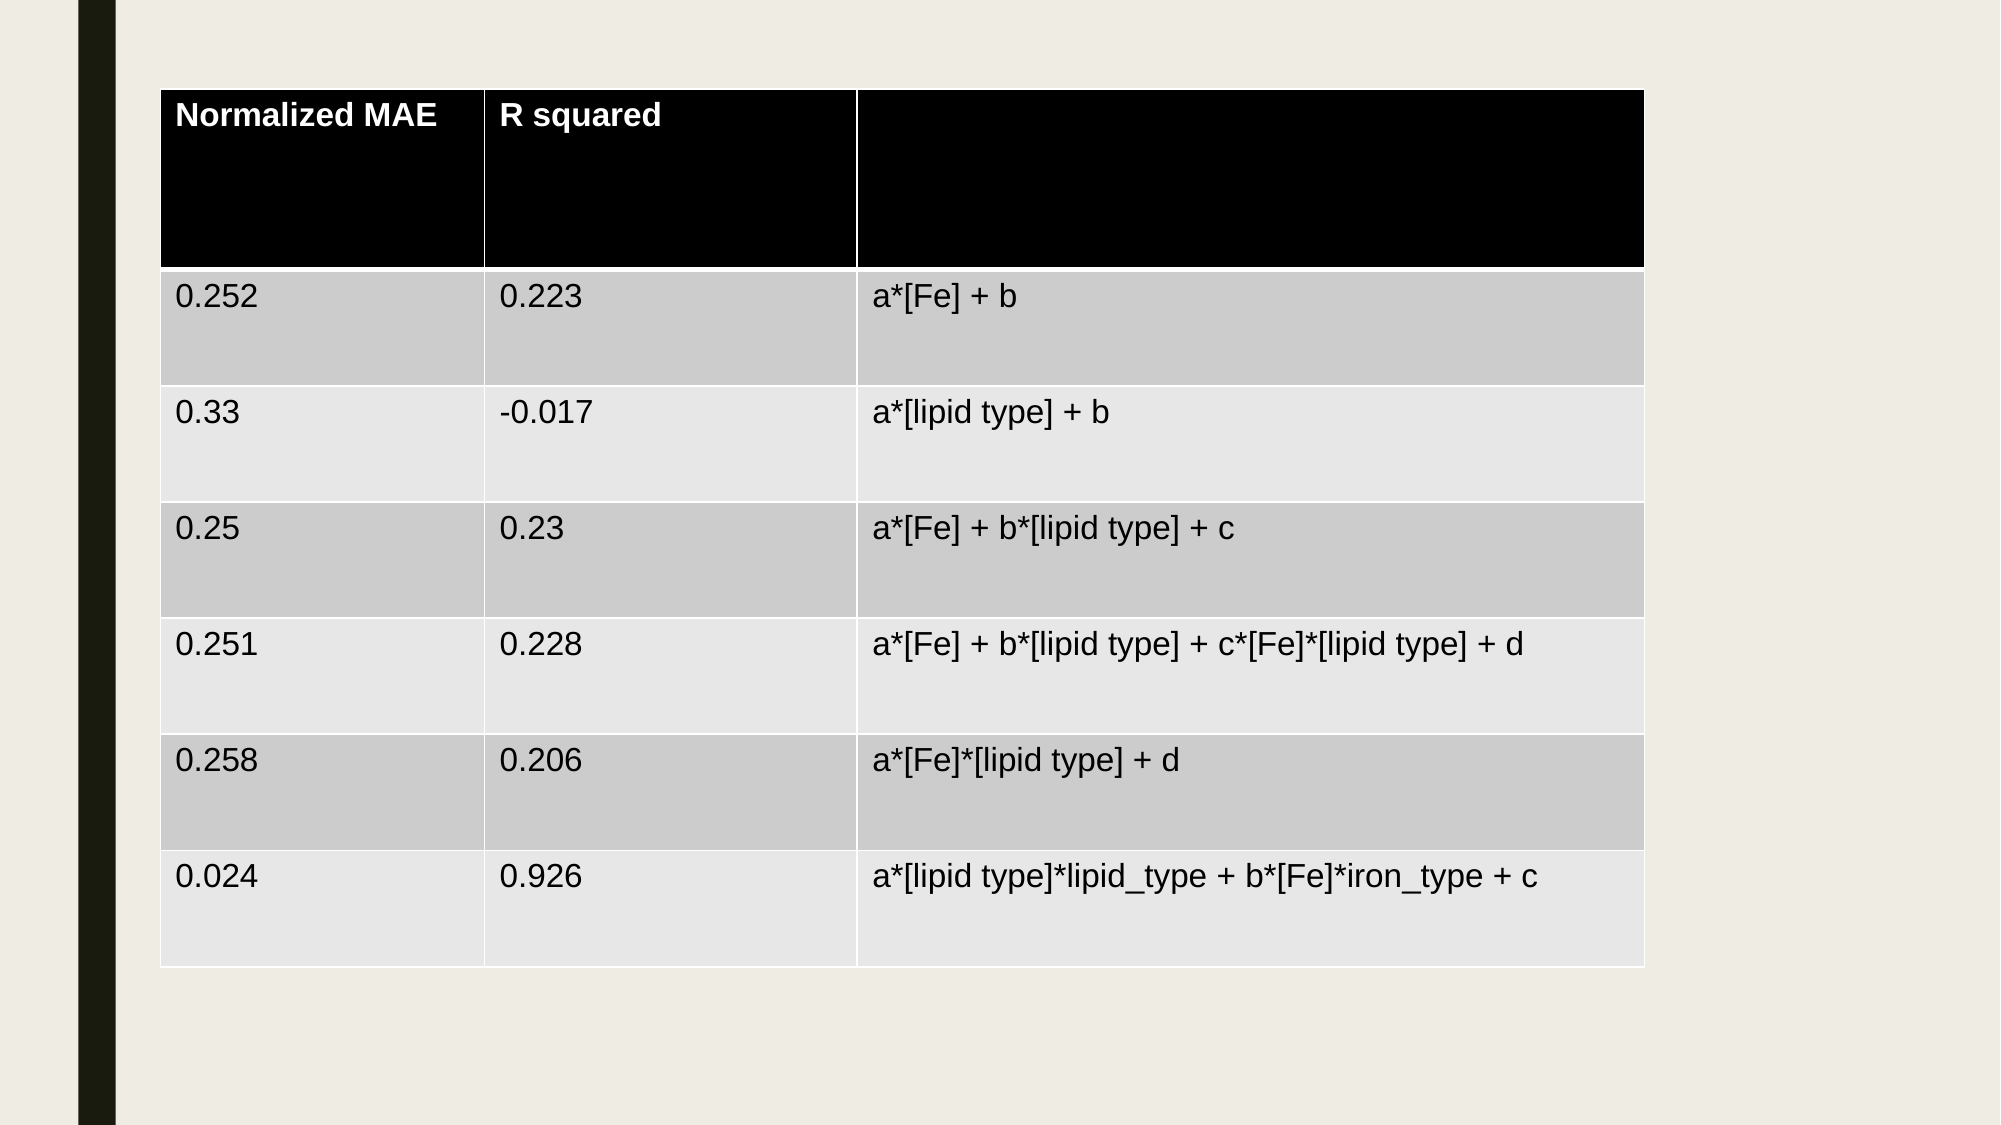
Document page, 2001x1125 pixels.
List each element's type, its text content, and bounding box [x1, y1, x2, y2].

table_header [858, 90, 1644, 267]
table_cell 0.223 [485, 272, 856, 385]
table_cell 0.252 [161, 272, 484, 385]
table_cell 0.926 [485, 851, 856, 966]
table_cell a*[Fe] + b*[lipid type] + c*[Fe]*[lipid type] + d [858, 619, 1644, 733]
table_cell 0.228 [485, 619, 856, 733]
table_cell 0.23 [485, 503, 856, 617]
table_header R squared [485, 90, 856, 267]
table_cell a*[Fe] + b*[lipid type] + c [858, 503, 1644, 617]
table_header Normalized MAE [161, 90, 484, 267]
table_cell 0.024 [161, 851, 484, 966]
table_cell a*[Fe]*[lipid type] + d [858, 735, 1644, 850]
table_cell 0.251 [161, 619, 484, 733]
table_cell 0.25 [161, 503, 484, 617]
table_cell a*[Fe] + b [858, 272, 1644, 385]
table_cell a*[lipid type]*lipid_type + b*[Fe]*iron_type + c [858, 851, 1644, 966]
table_cell a*[lipid type] + b [858, 387, 1644, 501]
table_cell -0.017 [485, 387, 856, 501]
table_cell 0.206 [485, 735, 856, 850]
table_cell 0.33 [161, 387, 484, 501]
table_cell 0.258 [161, 735, 484, 850]
